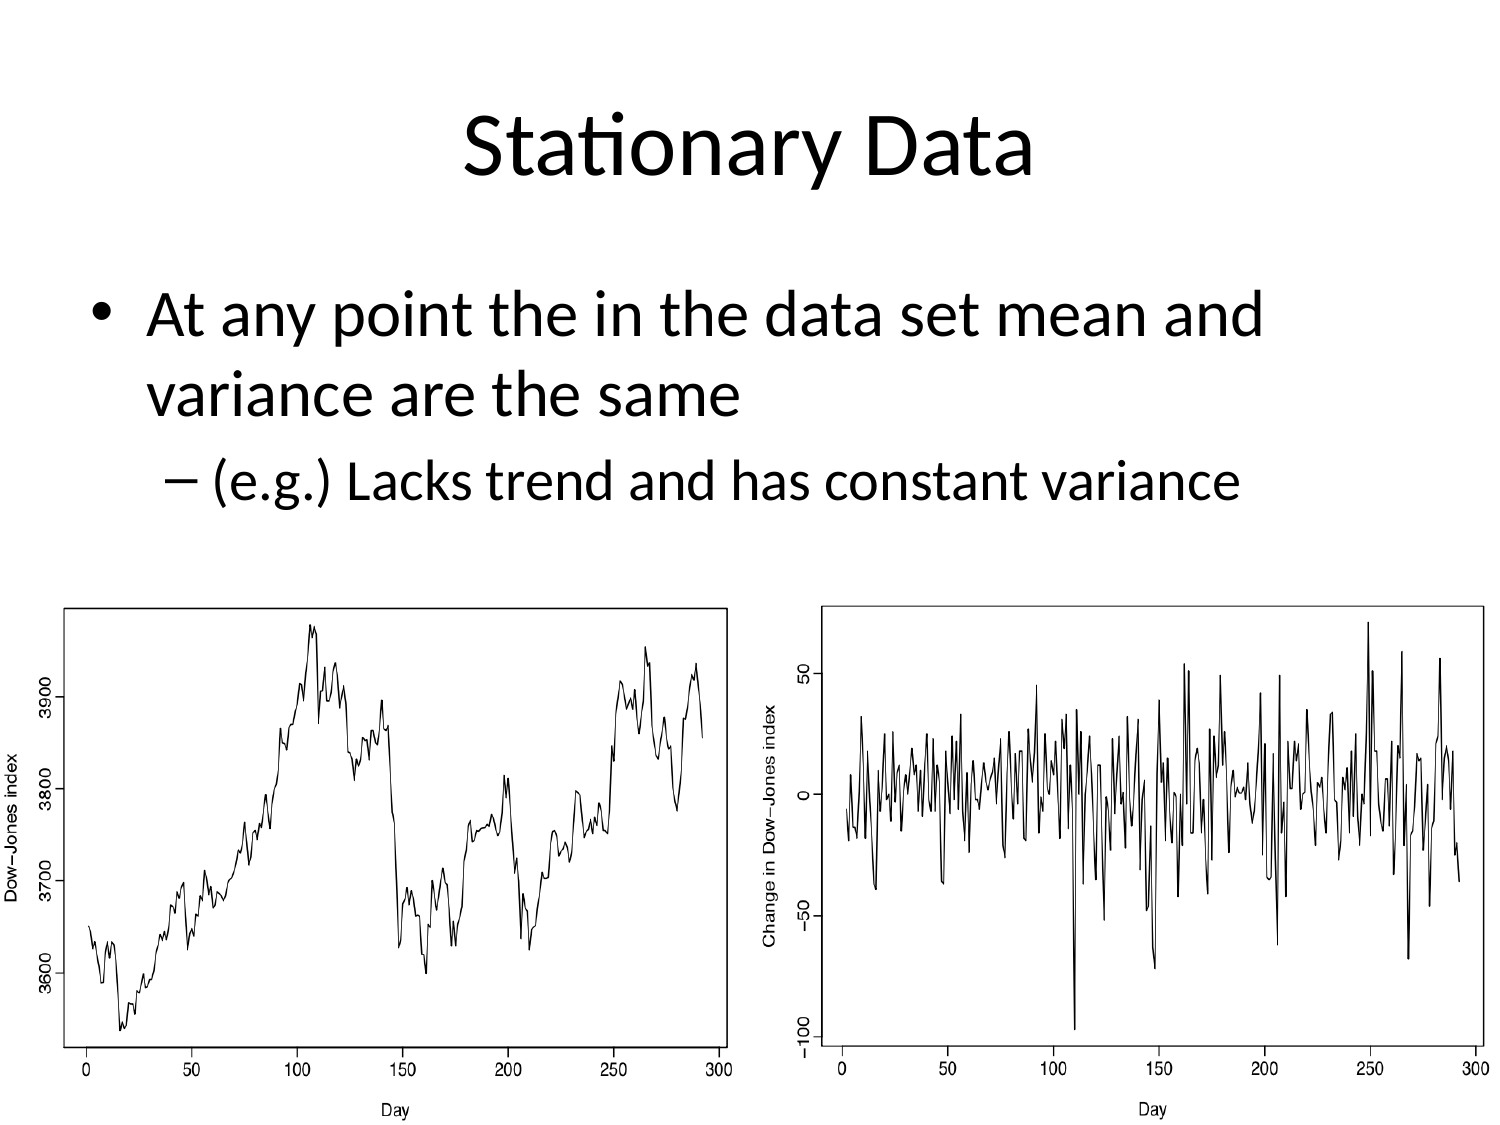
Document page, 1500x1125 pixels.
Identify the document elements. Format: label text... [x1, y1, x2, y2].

picture [0, 576, 1500, 1125]
title Stationary Data [75, 45, 1425, 233]
list At any point the in the data set mean and variance are the same (e.g.) Lacks trend and has constant variance [75, 262, 1425, 575]
